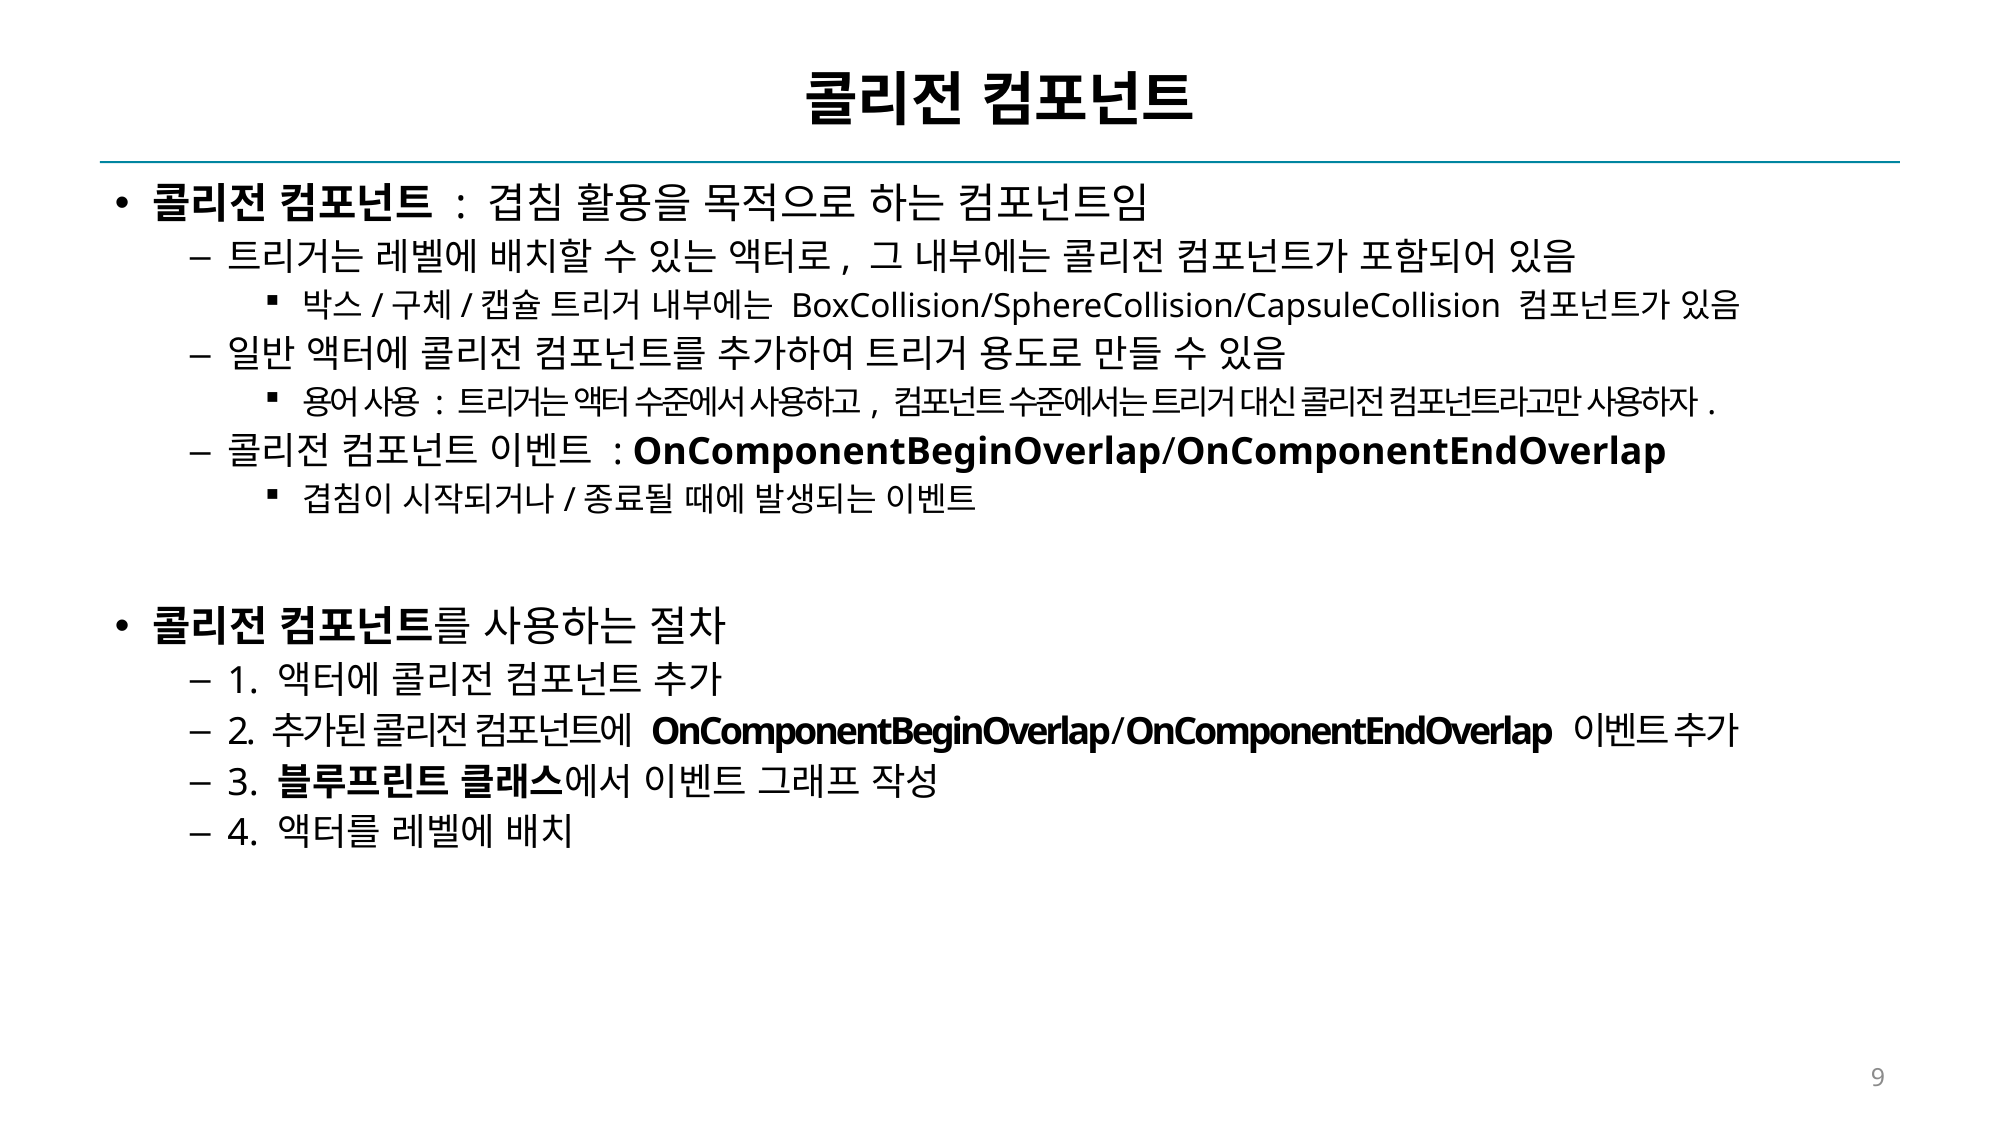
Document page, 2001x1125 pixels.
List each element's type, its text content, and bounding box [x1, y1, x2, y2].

slide_number 9 [1412, 1054, 1900, 1103]
title 콜리전 컴포넌트 [99, 55, 1900, 148]
list 콜리전 컴포넌트 : 겹침 활용을 목적으로 하는 컴포넌트임 트리거는 레벨에 배치할 수 있는 액터로, 그 내부에는 콜리전 컴포넌트가 포함되어 있음 박스/구체/캡슐 트리거 내부에는 BoxCollision/SphereCollision/CapsuleCollision 컴포넌트가 있음 일반 액터에 콜리전 컴포넌트를 추가하여 트리거 용도로 만들 수 있음 용어 사용 : 트리거는 액터 수준에서 사용하고, 컴포넌트 수준에서는 트리거 대신 콜리전 컴포넌트라고만 사용하자. 콜리전 컴포넌트 이벤트 : OnComponentBeginOverlap/OnComponentEndOverlap 겹침이 시작되거나/종료될 때에 발생되는 이벤트 콜리전 컴포넌트를 사용하는 절차 1. 액터에 콜리전 컴포넌트 추가 2. 추가된 콜리전 컴포넌트에 OnComponentBeginOverlap/OnComponentEndOverlap 이벤트 추가 3. 블루프린트 클래스에서 이벤트 그래프 작성 4. 액터를 레벨에 배치 [99, 174, 1900, 1042]
